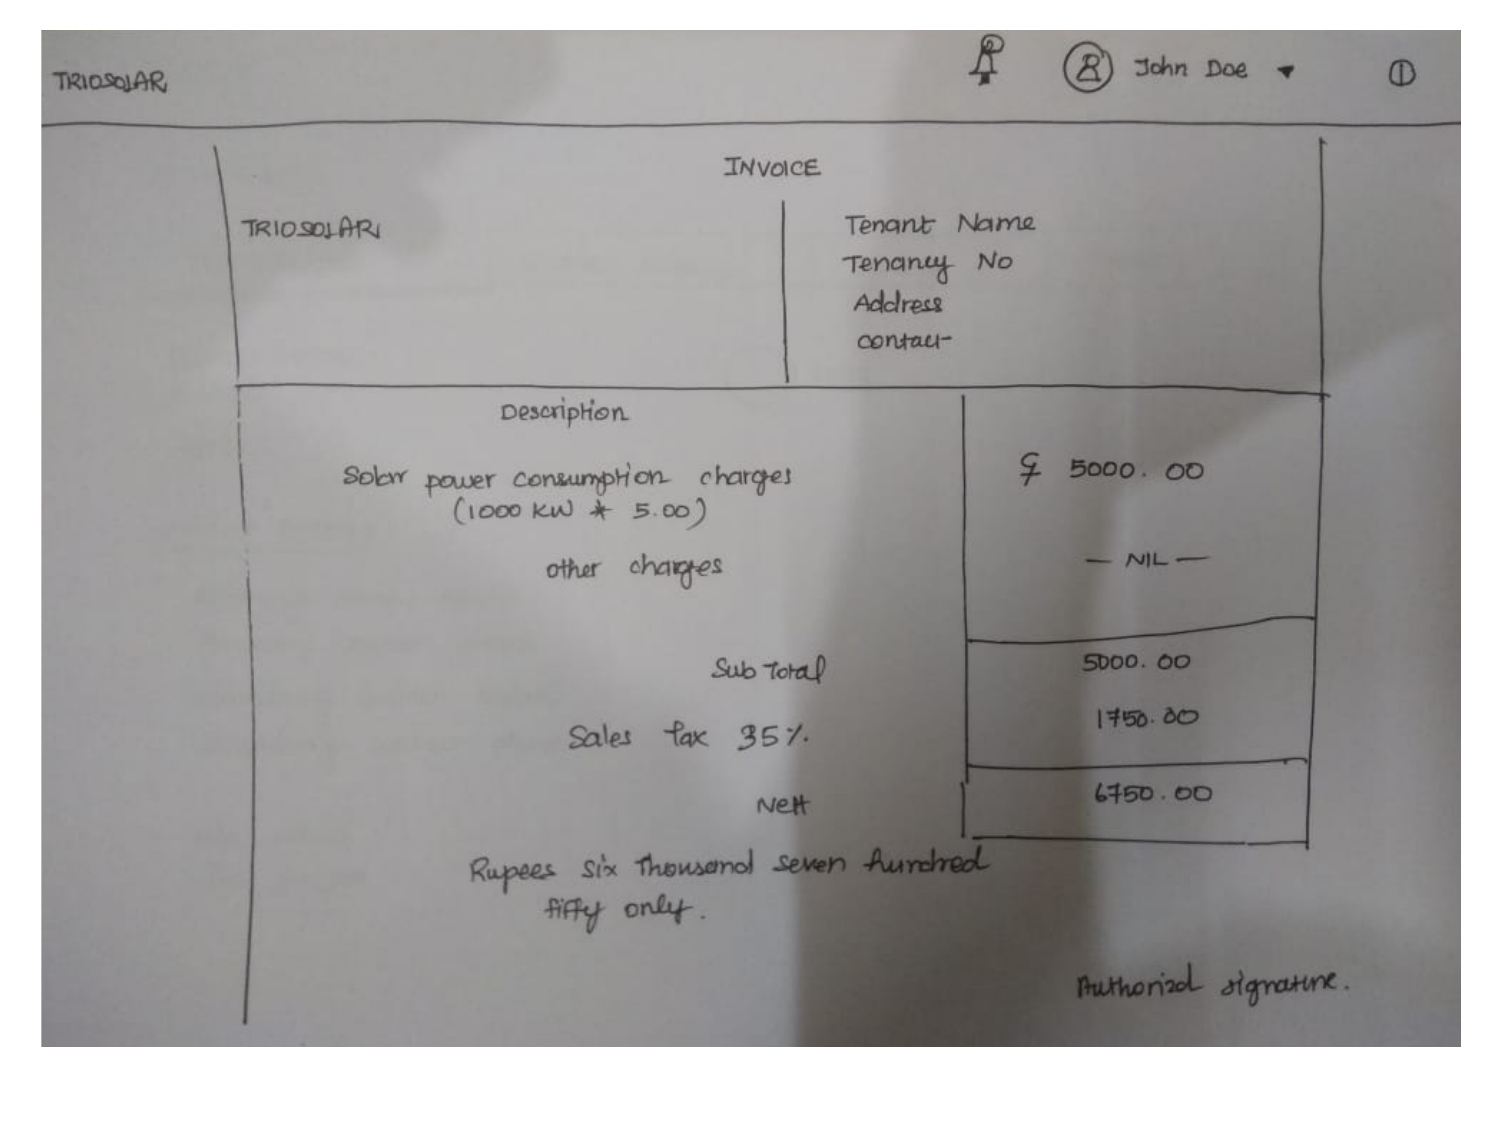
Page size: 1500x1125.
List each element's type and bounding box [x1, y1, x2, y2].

picture [41, 30, 1462, 1047]
